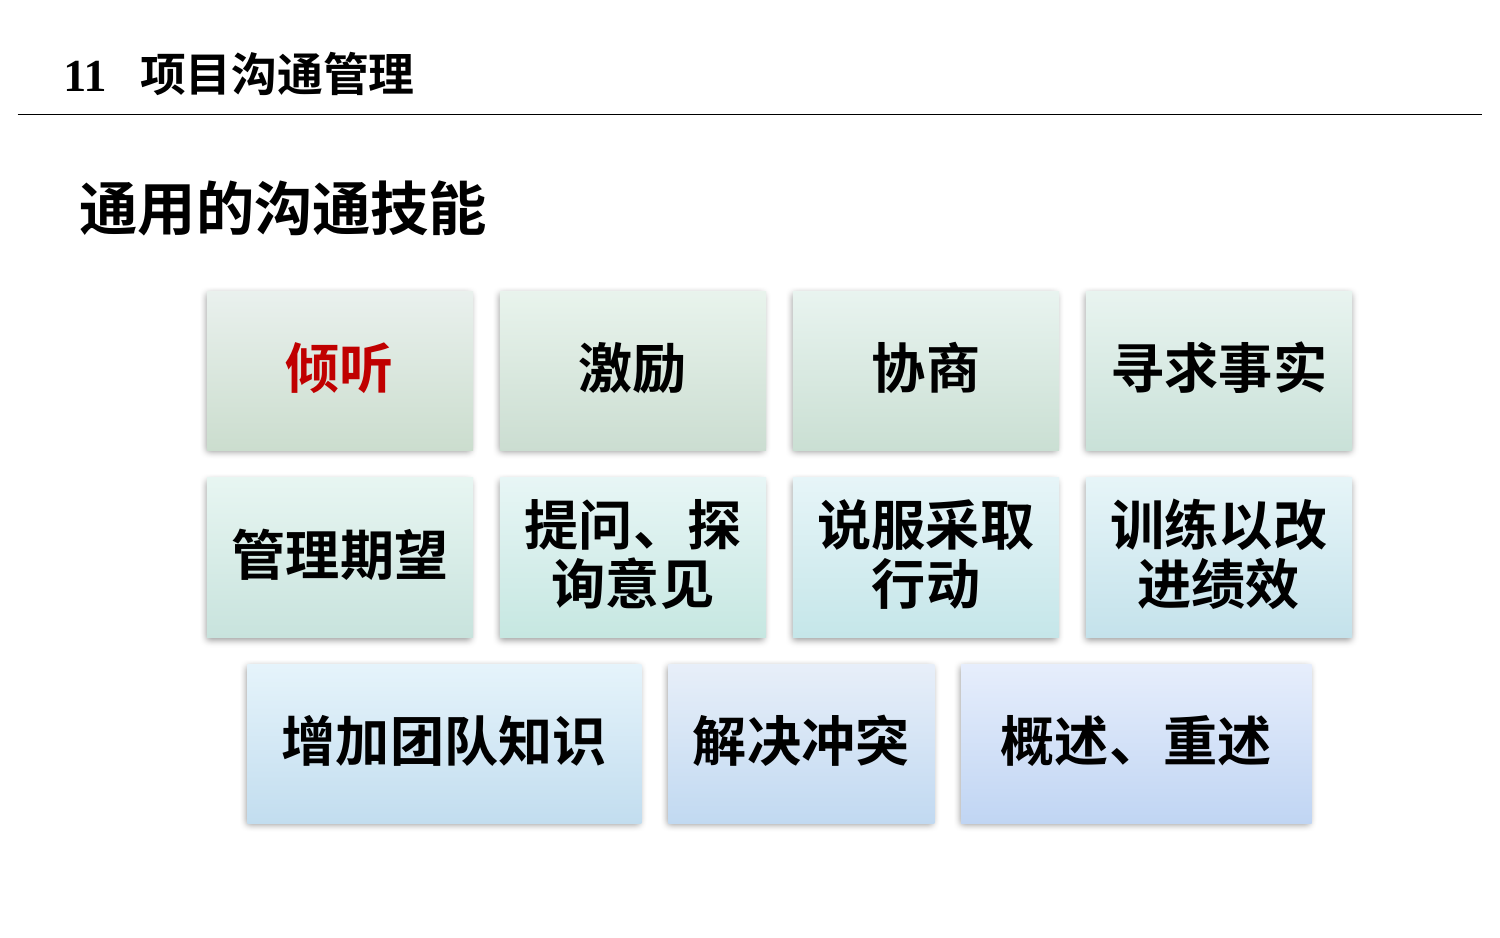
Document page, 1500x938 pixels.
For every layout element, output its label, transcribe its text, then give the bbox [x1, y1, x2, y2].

title 11 项目沟通管理 [48, 19, 1005, 127]
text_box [206, 250, 1353, 865]
text_box 通用的沟通技能 [64, 129, 1412, 716]
